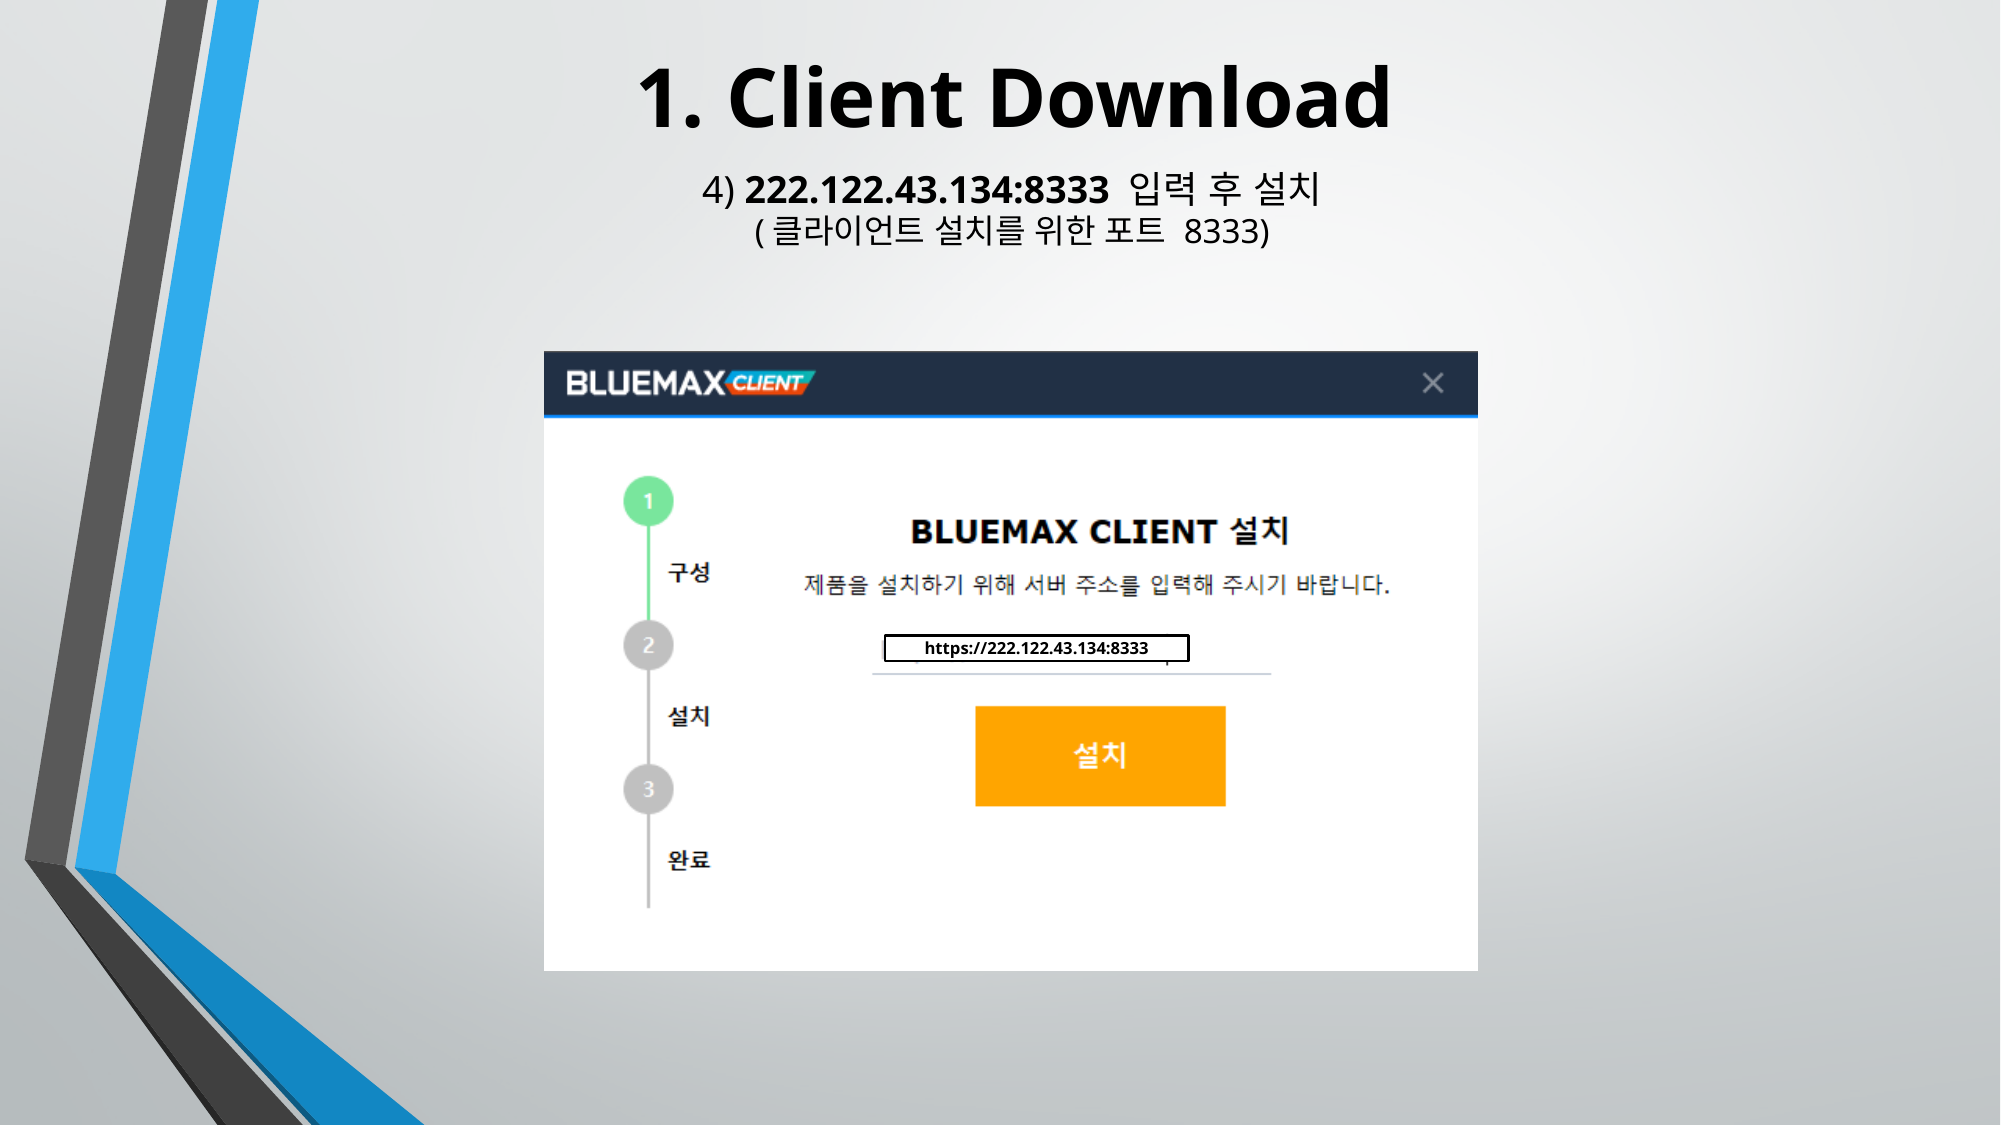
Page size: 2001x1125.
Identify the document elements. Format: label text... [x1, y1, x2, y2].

picture [544, 351, 1478, 971]
text_box 4) 222.122.43.134:8333 입력 후 설치 (클라이언트 설치를 위한 포트 8333) [193, 158, 1832, 258]
text_box 1. Client Download [193, 38, 1837, 151]
